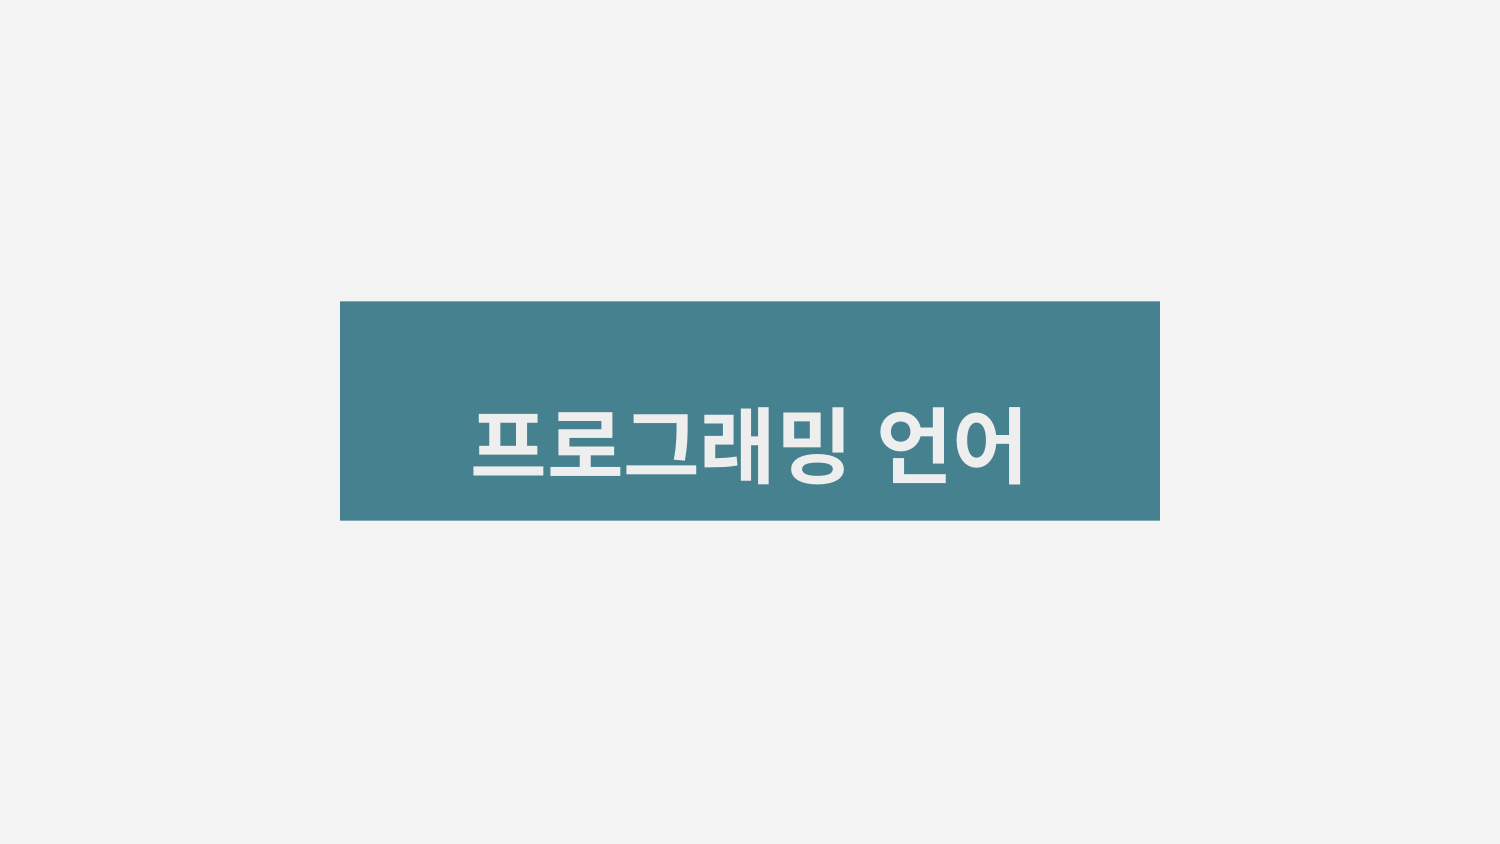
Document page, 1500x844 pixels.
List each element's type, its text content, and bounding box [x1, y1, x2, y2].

title 프로그래밍 언어 [340, 301, 1160, 521]
